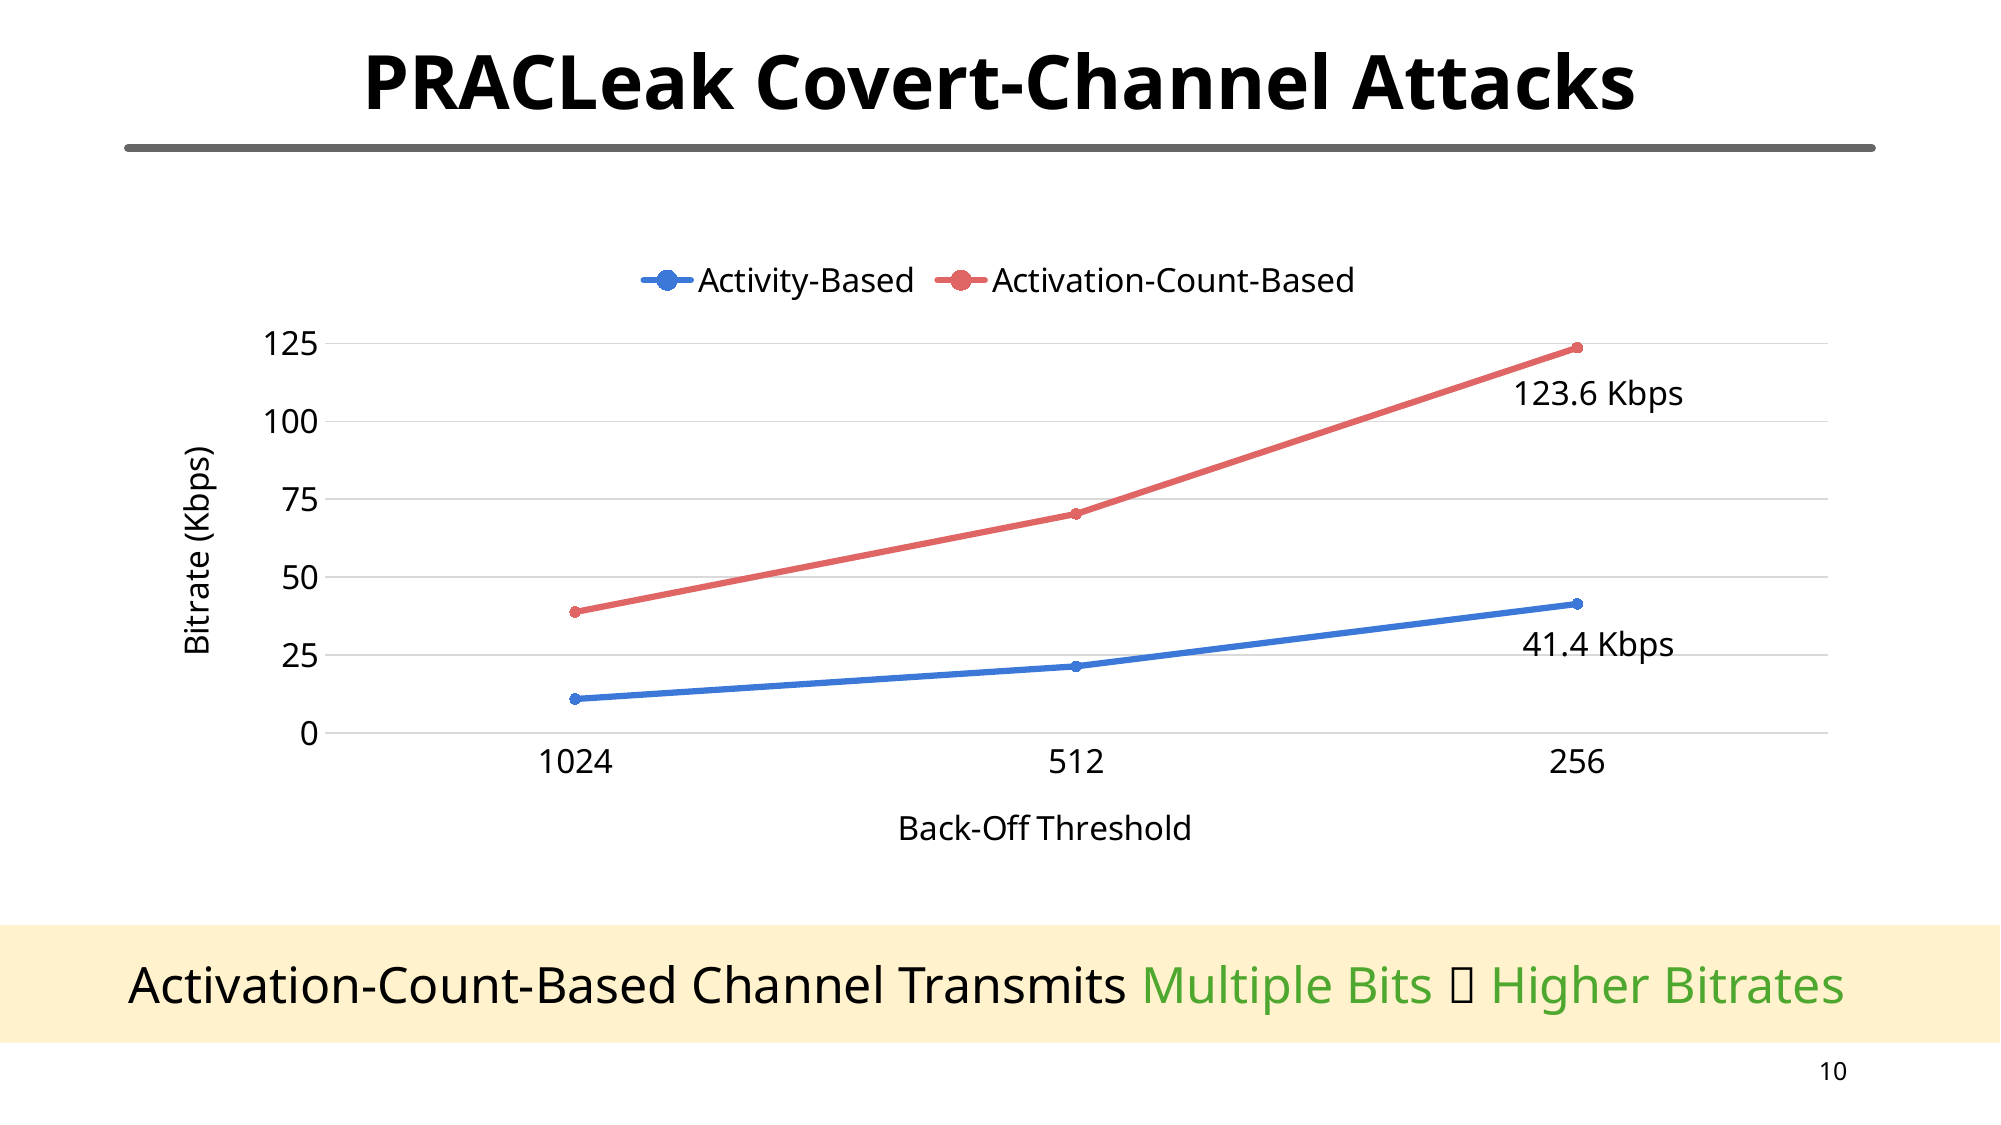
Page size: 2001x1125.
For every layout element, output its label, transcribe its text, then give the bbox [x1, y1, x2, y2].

slide_number 9 [1412, 1044, 1863, 1103]
chart [136, 240, 1863, 885]
title PRACLeak Covert-Channel Attacks [0, 22, 2000, 149]
text_box Activation-Count-Based Channel Transmits Multiple Bits  Higher Bitrates [0, 924, 2000, 1044]
